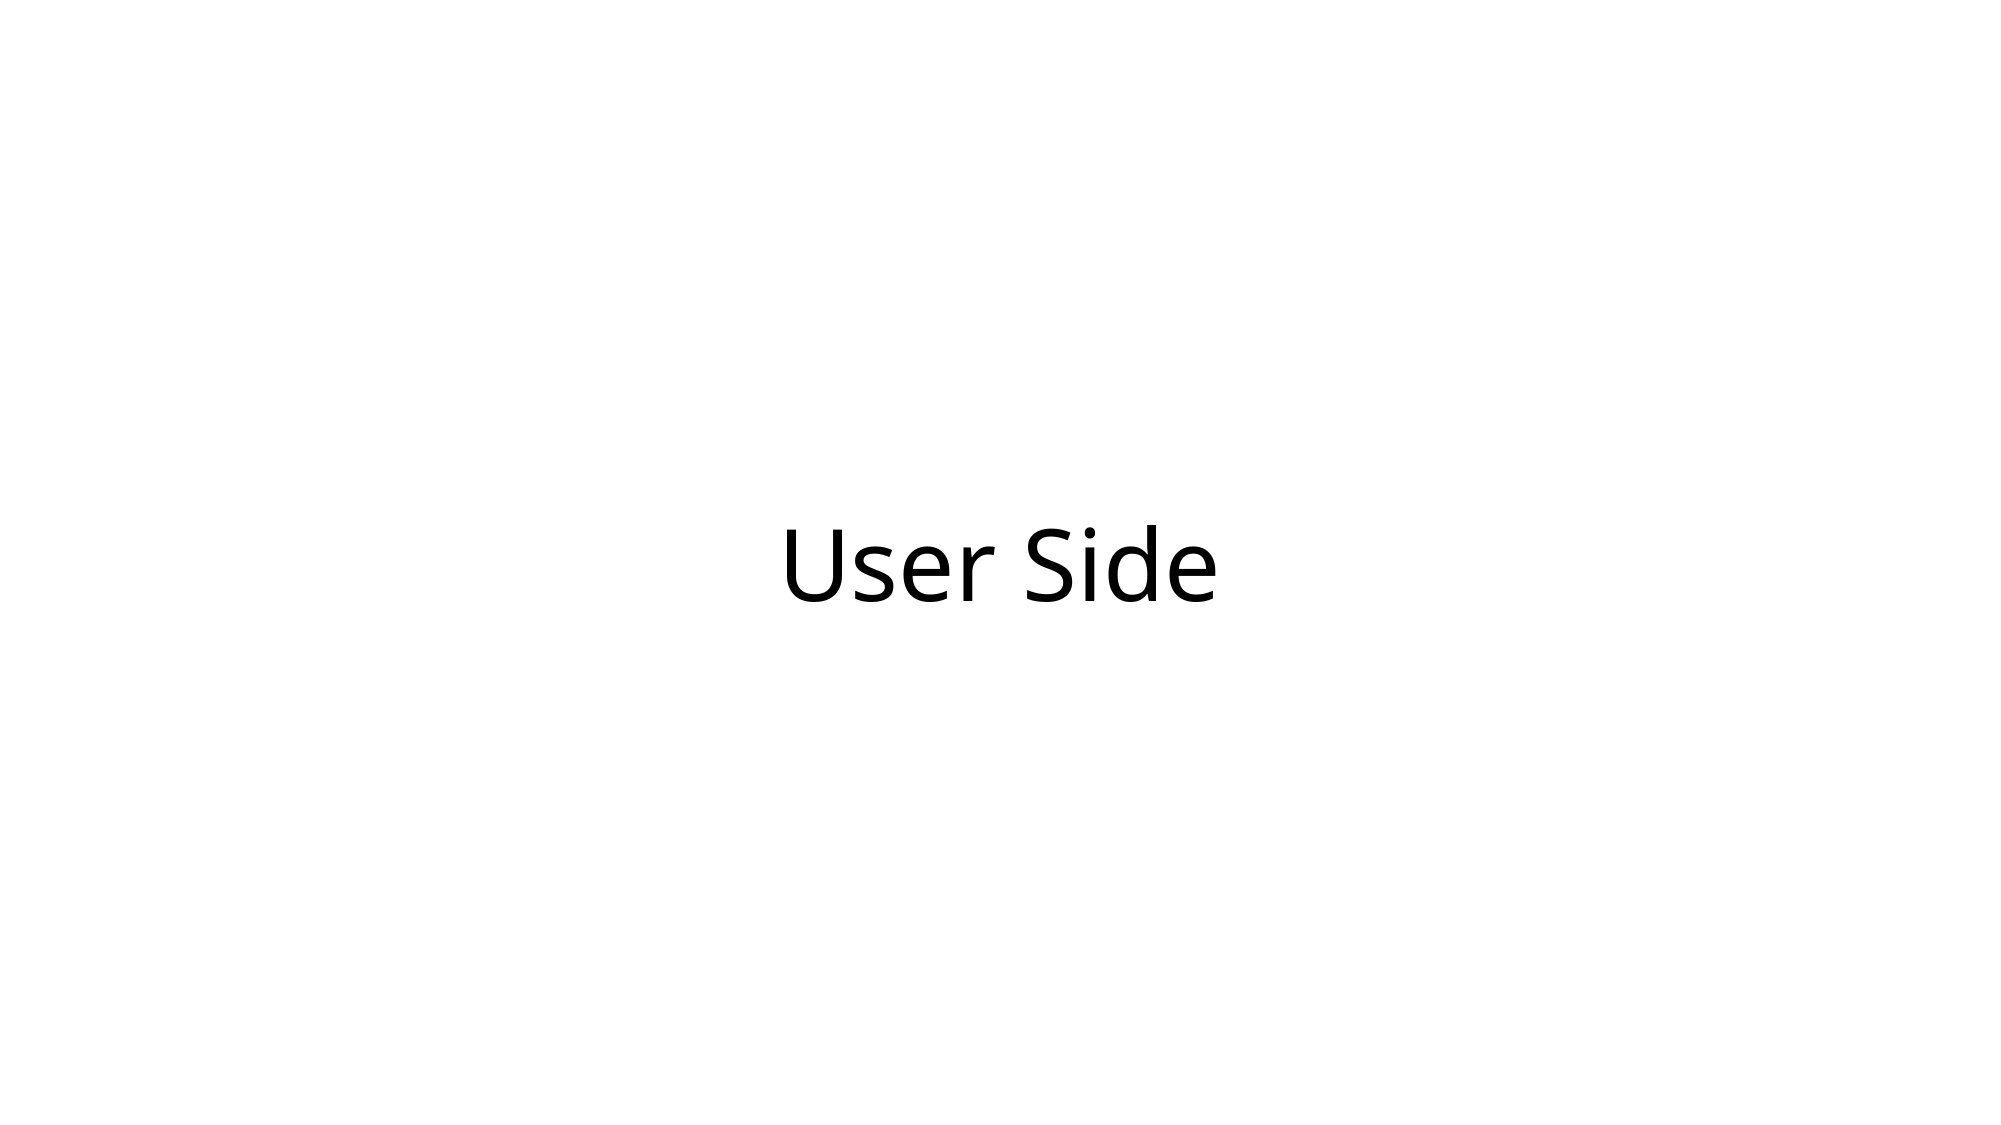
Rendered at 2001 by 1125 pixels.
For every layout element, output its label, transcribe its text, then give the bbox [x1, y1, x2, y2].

text_box User Side [763, 494, 1237, 629]
